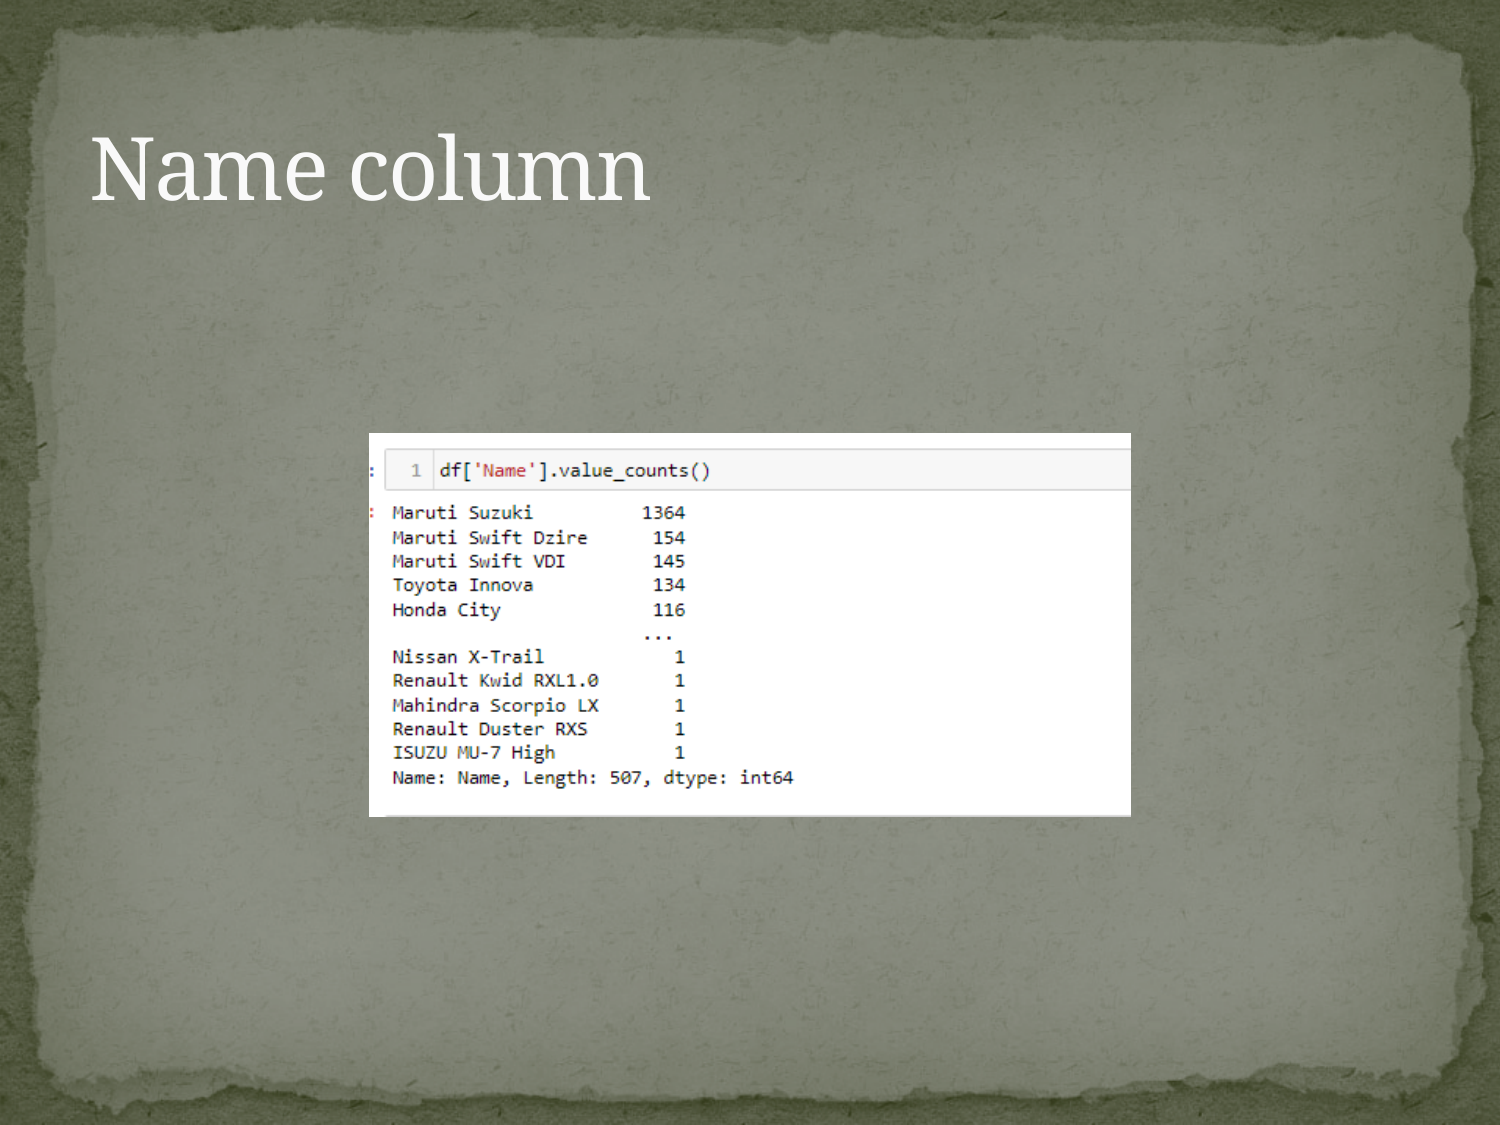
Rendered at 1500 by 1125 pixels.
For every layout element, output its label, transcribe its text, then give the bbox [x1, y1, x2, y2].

title Name column [74, 24, 1425, 225]
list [371, 435, 1129, 816]
